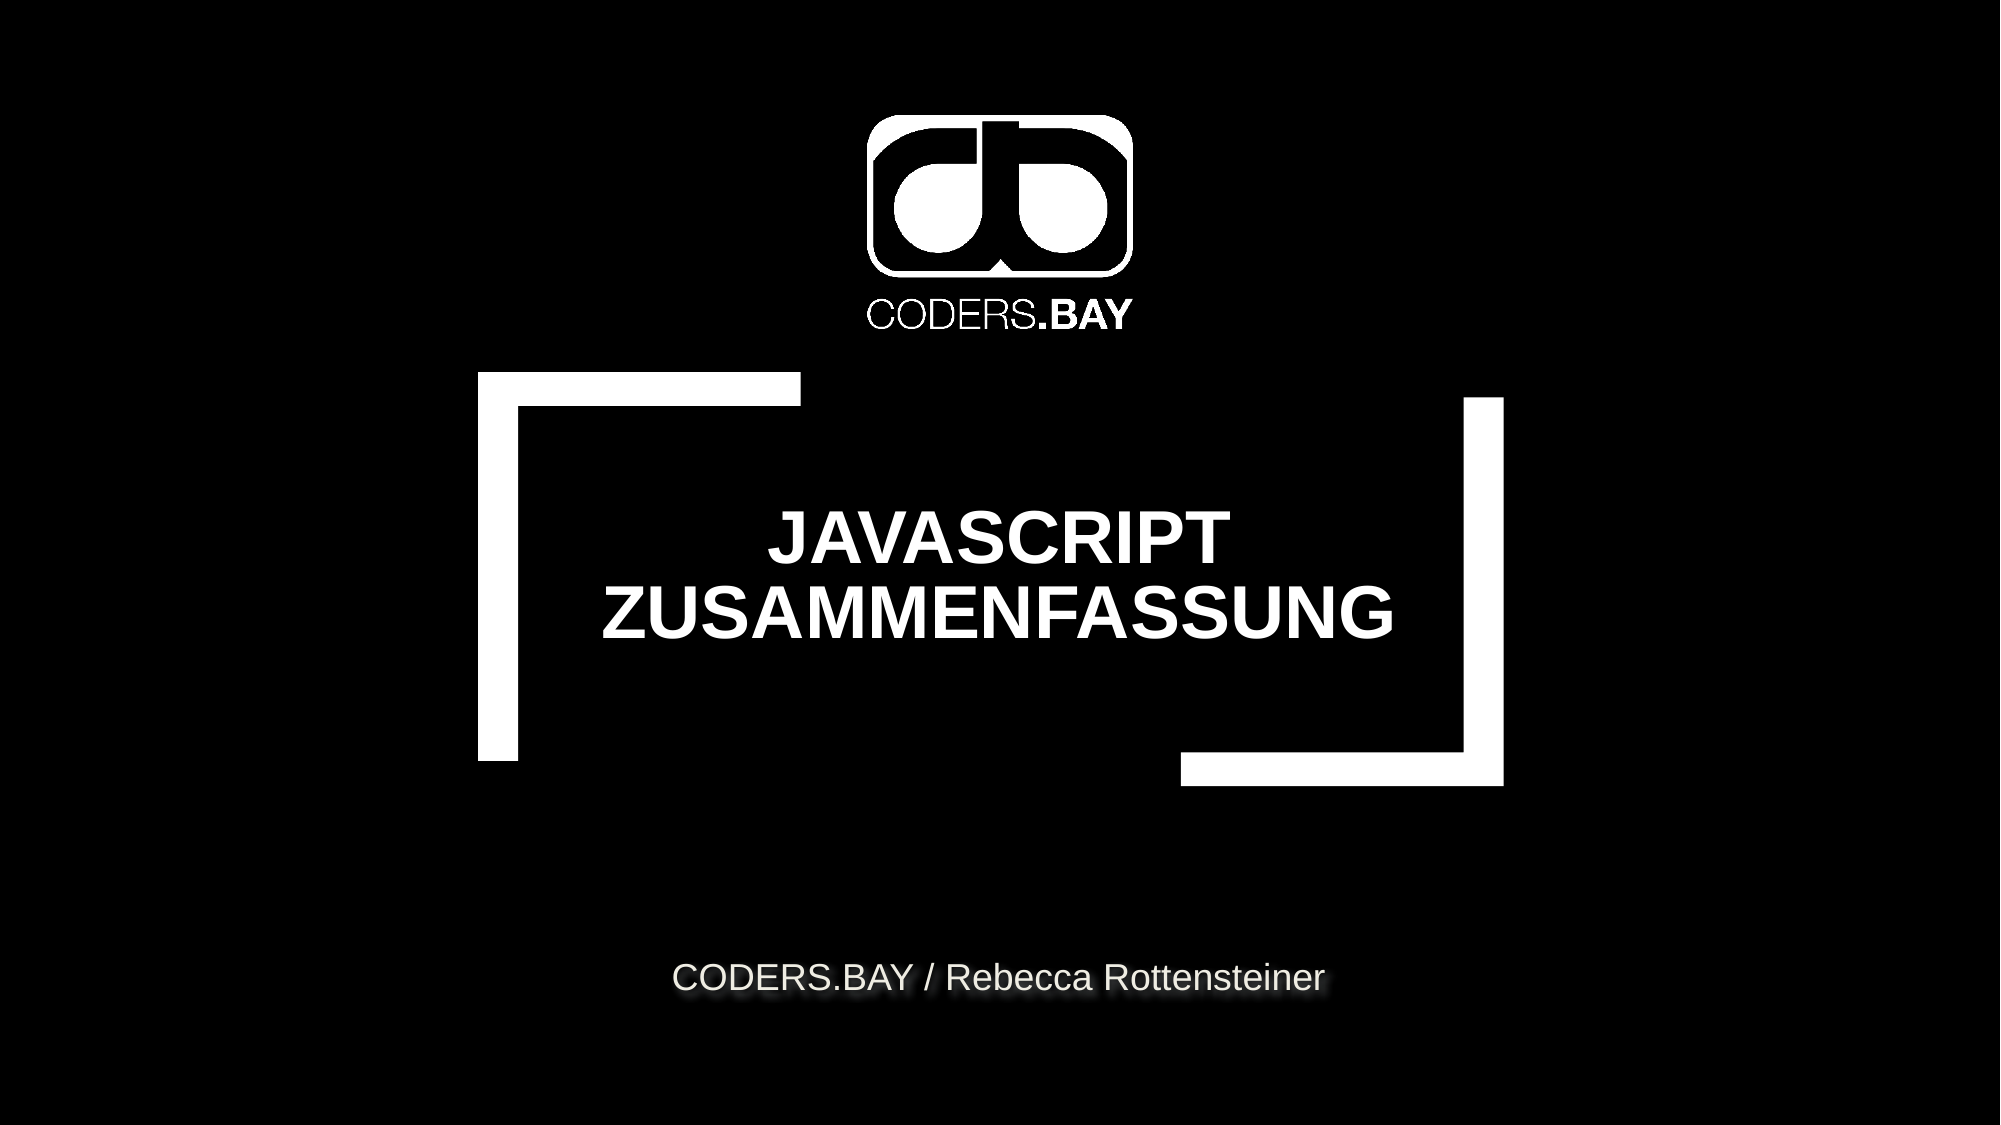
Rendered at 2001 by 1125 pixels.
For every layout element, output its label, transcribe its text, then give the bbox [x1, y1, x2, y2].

title JavaScript Zusammenfassung [552, 436, 1446, 721]
picture [867, 115, 1133, 329]
